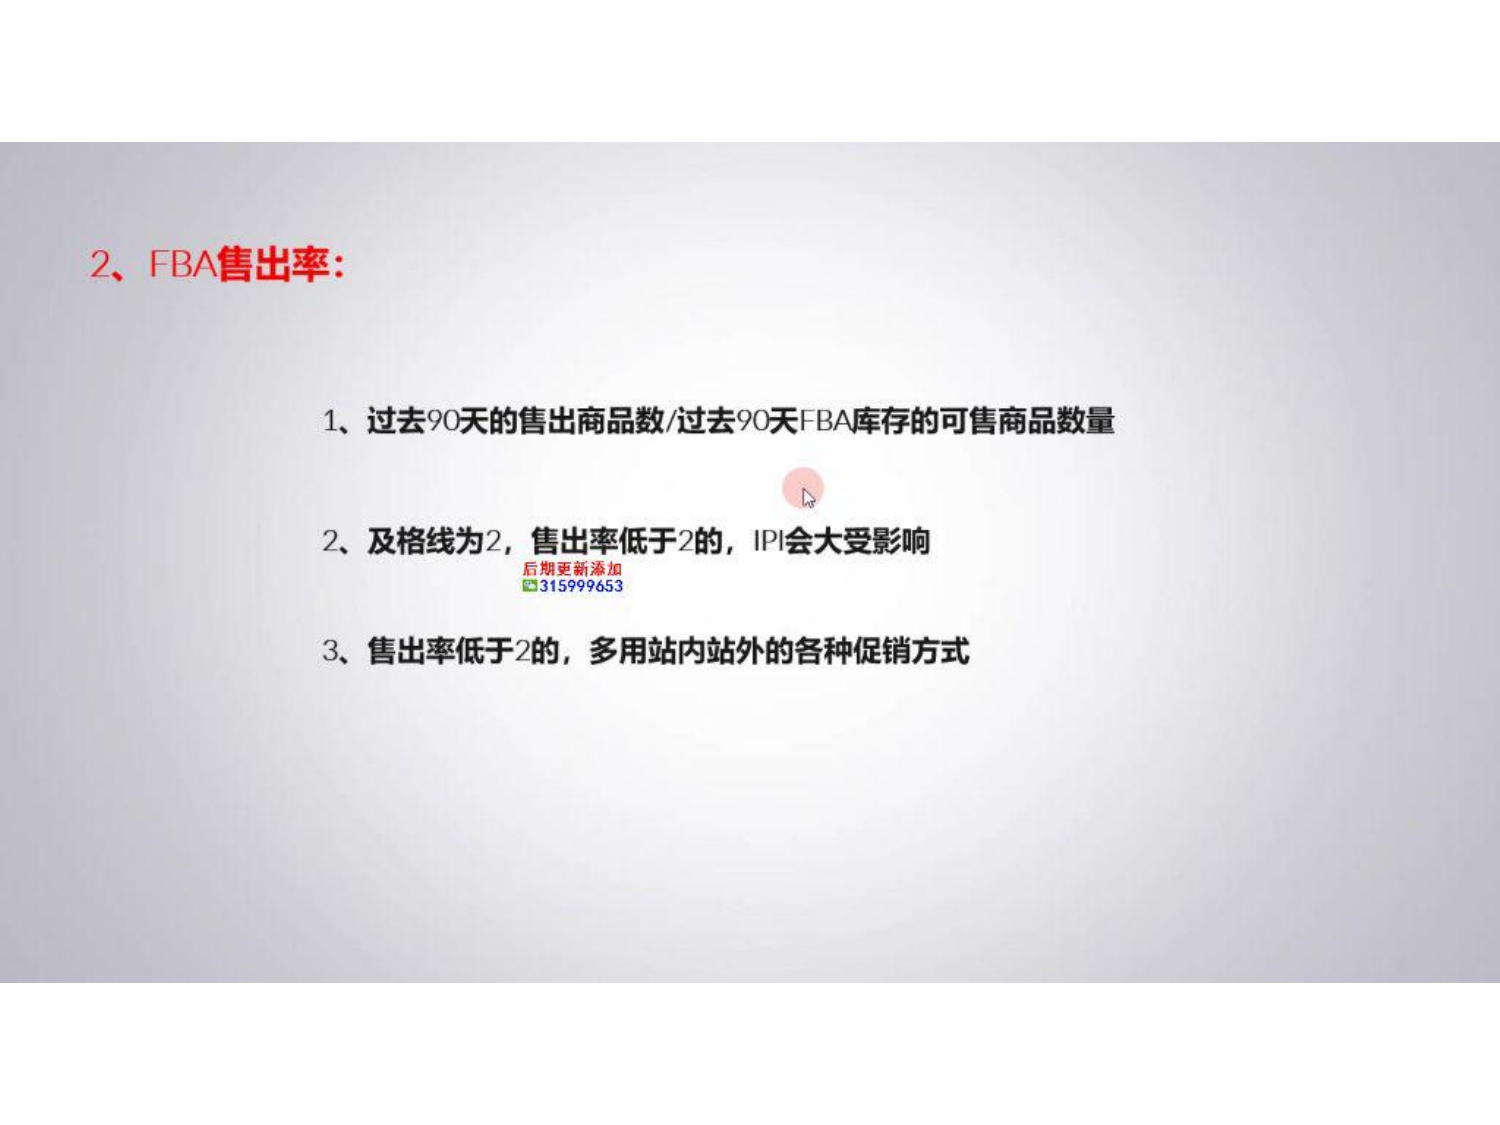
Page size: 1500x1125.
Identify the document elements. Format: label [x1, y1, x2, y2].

picture [0, 141, 1500, 984]
